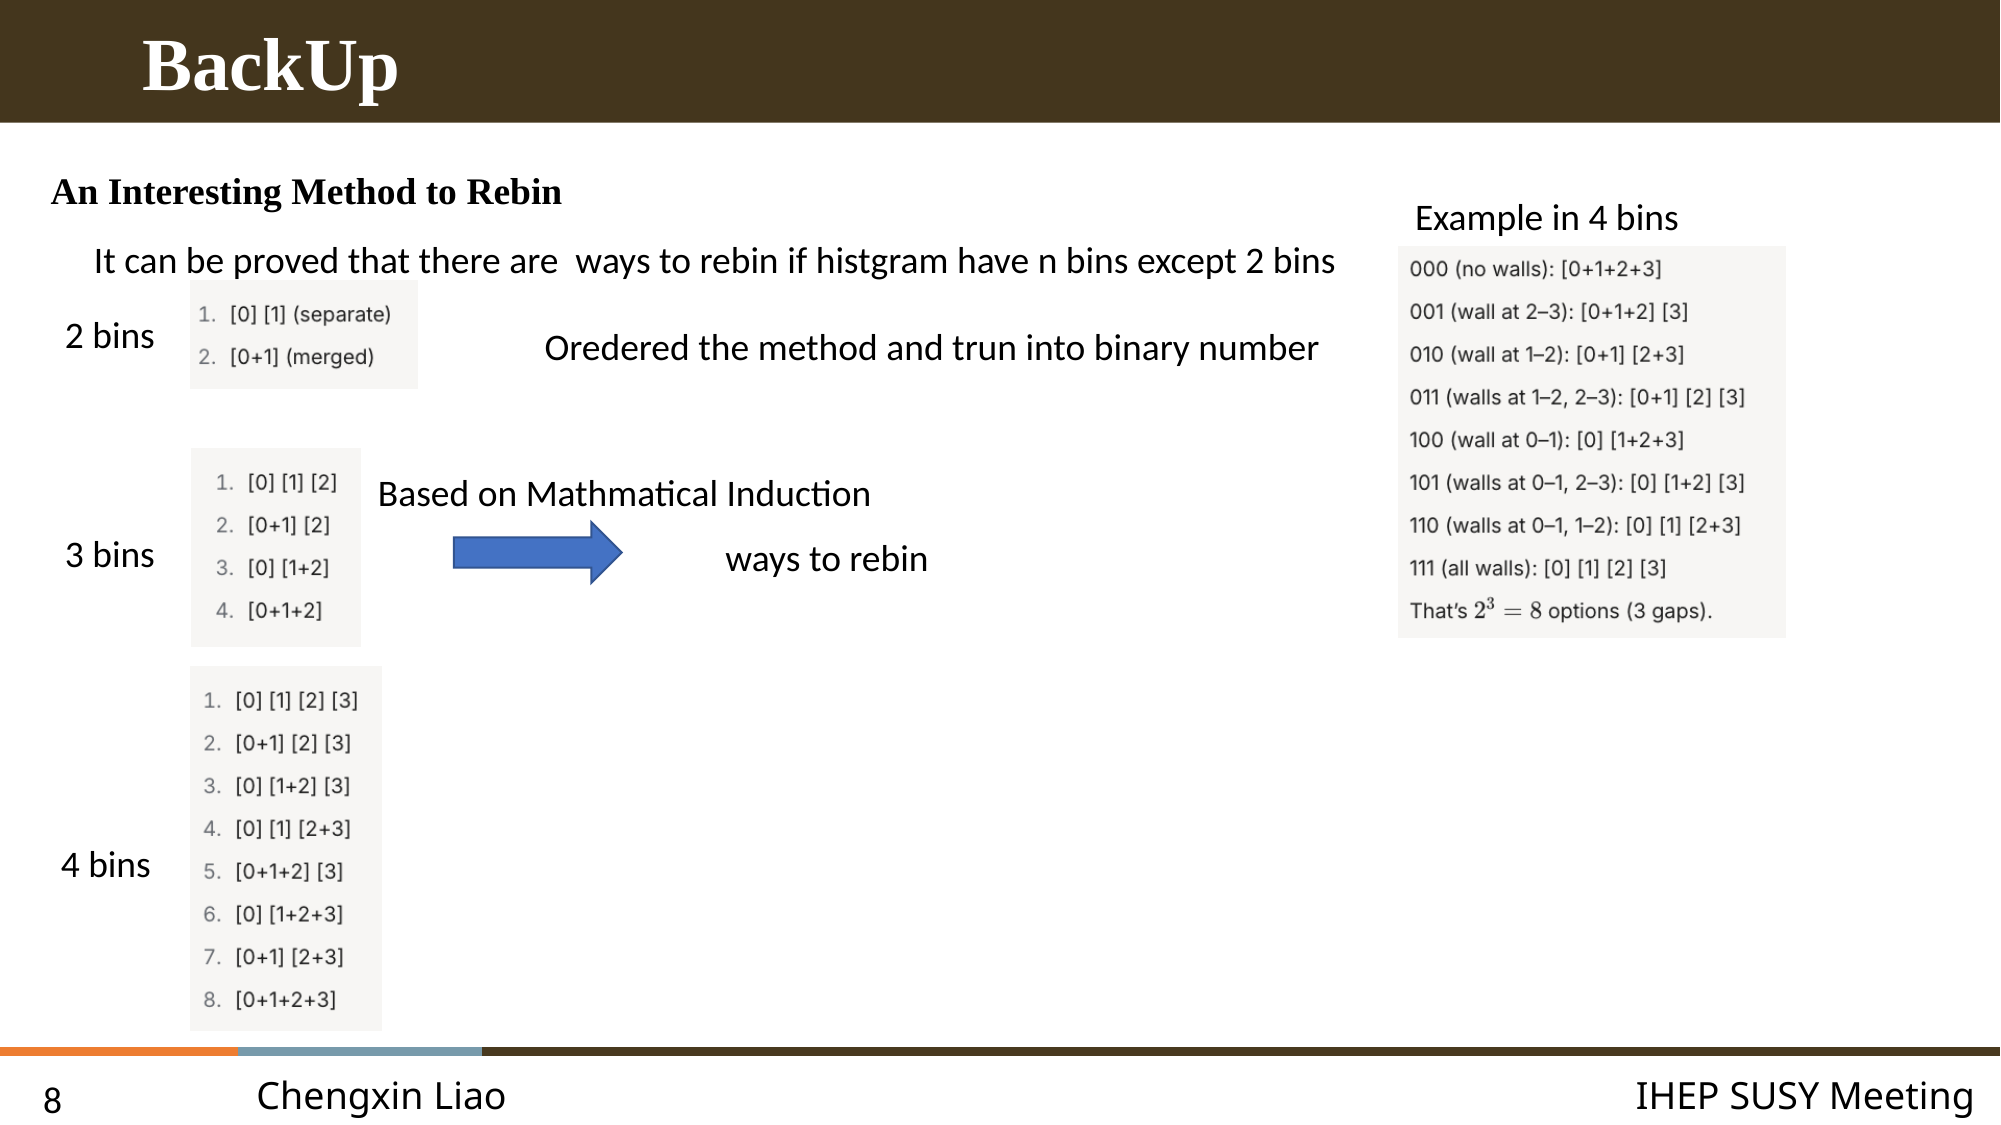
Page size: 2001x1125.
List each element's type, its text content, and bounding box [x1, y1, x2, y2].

text_box 2 bins [50, 303, 171, 364]
text_box IHEP SUSY Meeting [1621, 1064, 1991, 1125]
text_box [0, 0, 2000, 124]
text_box 4 bins [46, 832, 167, 893]
text_box [452, 522, 624, 586]
picture [190, 666, 382, 1031]
picture [191, 448, 361, 647]
picture [190, 280, 418, 389]
text_box Oredered the method and trun into binary number [529, 315, 1336, 376]
picture [1398, 246, 1786, 638]
text_box An Interesting Method to Rebin [35, 160, 578, 220]
text_box Based on Mathmatical Induction [363, 461, 887, 522]
text_box 8 [28, 1068, 127, 1125]
text_box 3 bins [50, 522, 171, 582]
text_box BackUp [127, 8, 416, 113]
text_box Example in 4 bins [1400, 185, 1695, 246]
text_box Chengxin Liao [241, 1064, 522, 1125]
